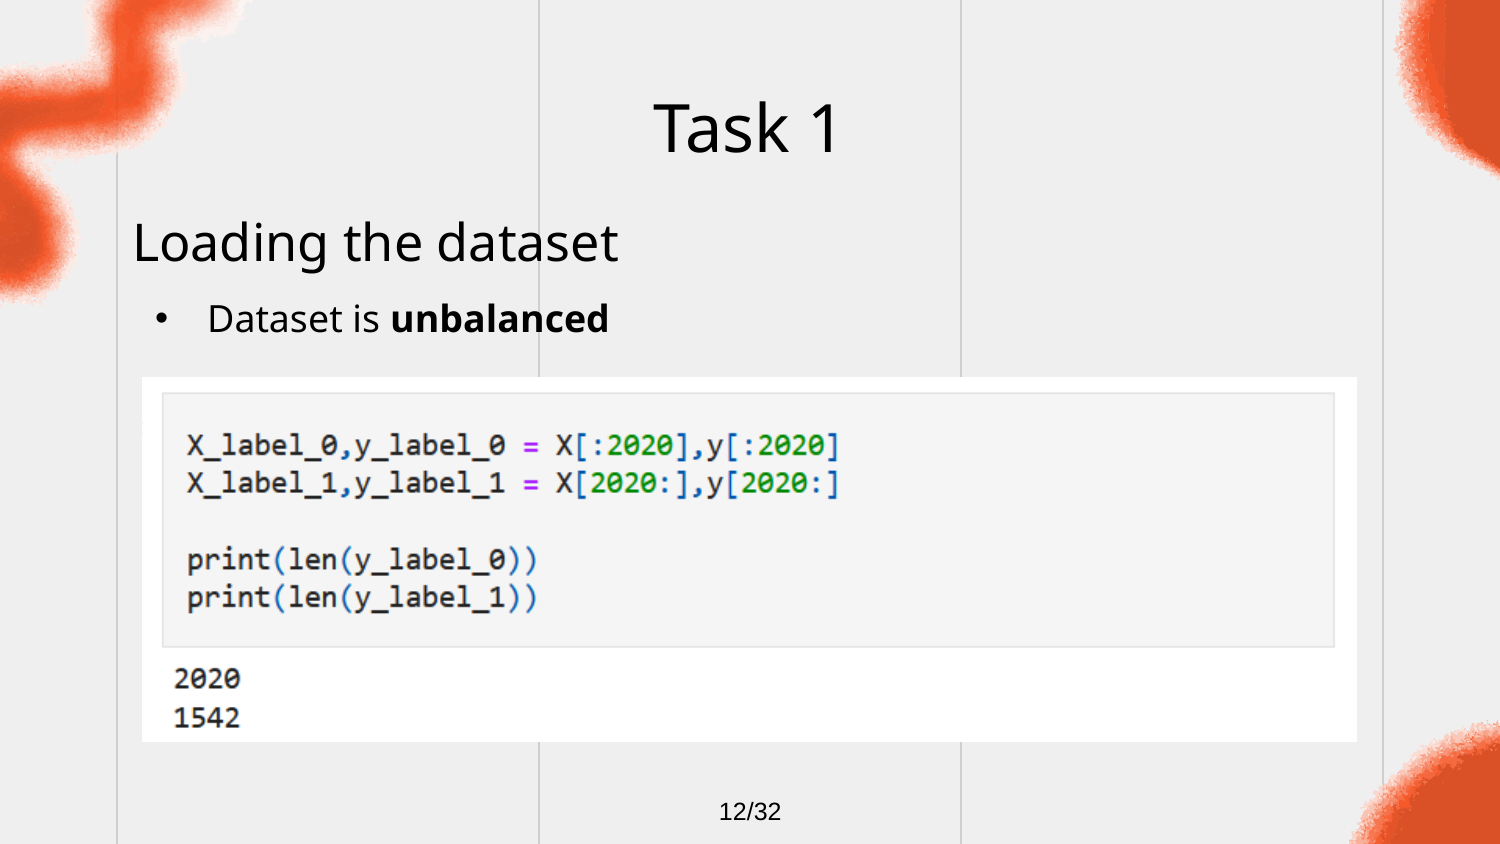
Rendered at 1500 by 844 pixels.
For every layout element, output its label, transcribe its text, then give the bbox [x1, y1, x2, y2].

subtitle Loading the dataset [116, 199, 1178, 280]
picture [0, 0, 1500, 844]
text_box 12/32 [540, 787, 961, 833]
title Task 1 [116, 88, 1383, 164]
subtitle Dataset is unbalanced [116, 280, 1412, 346]
